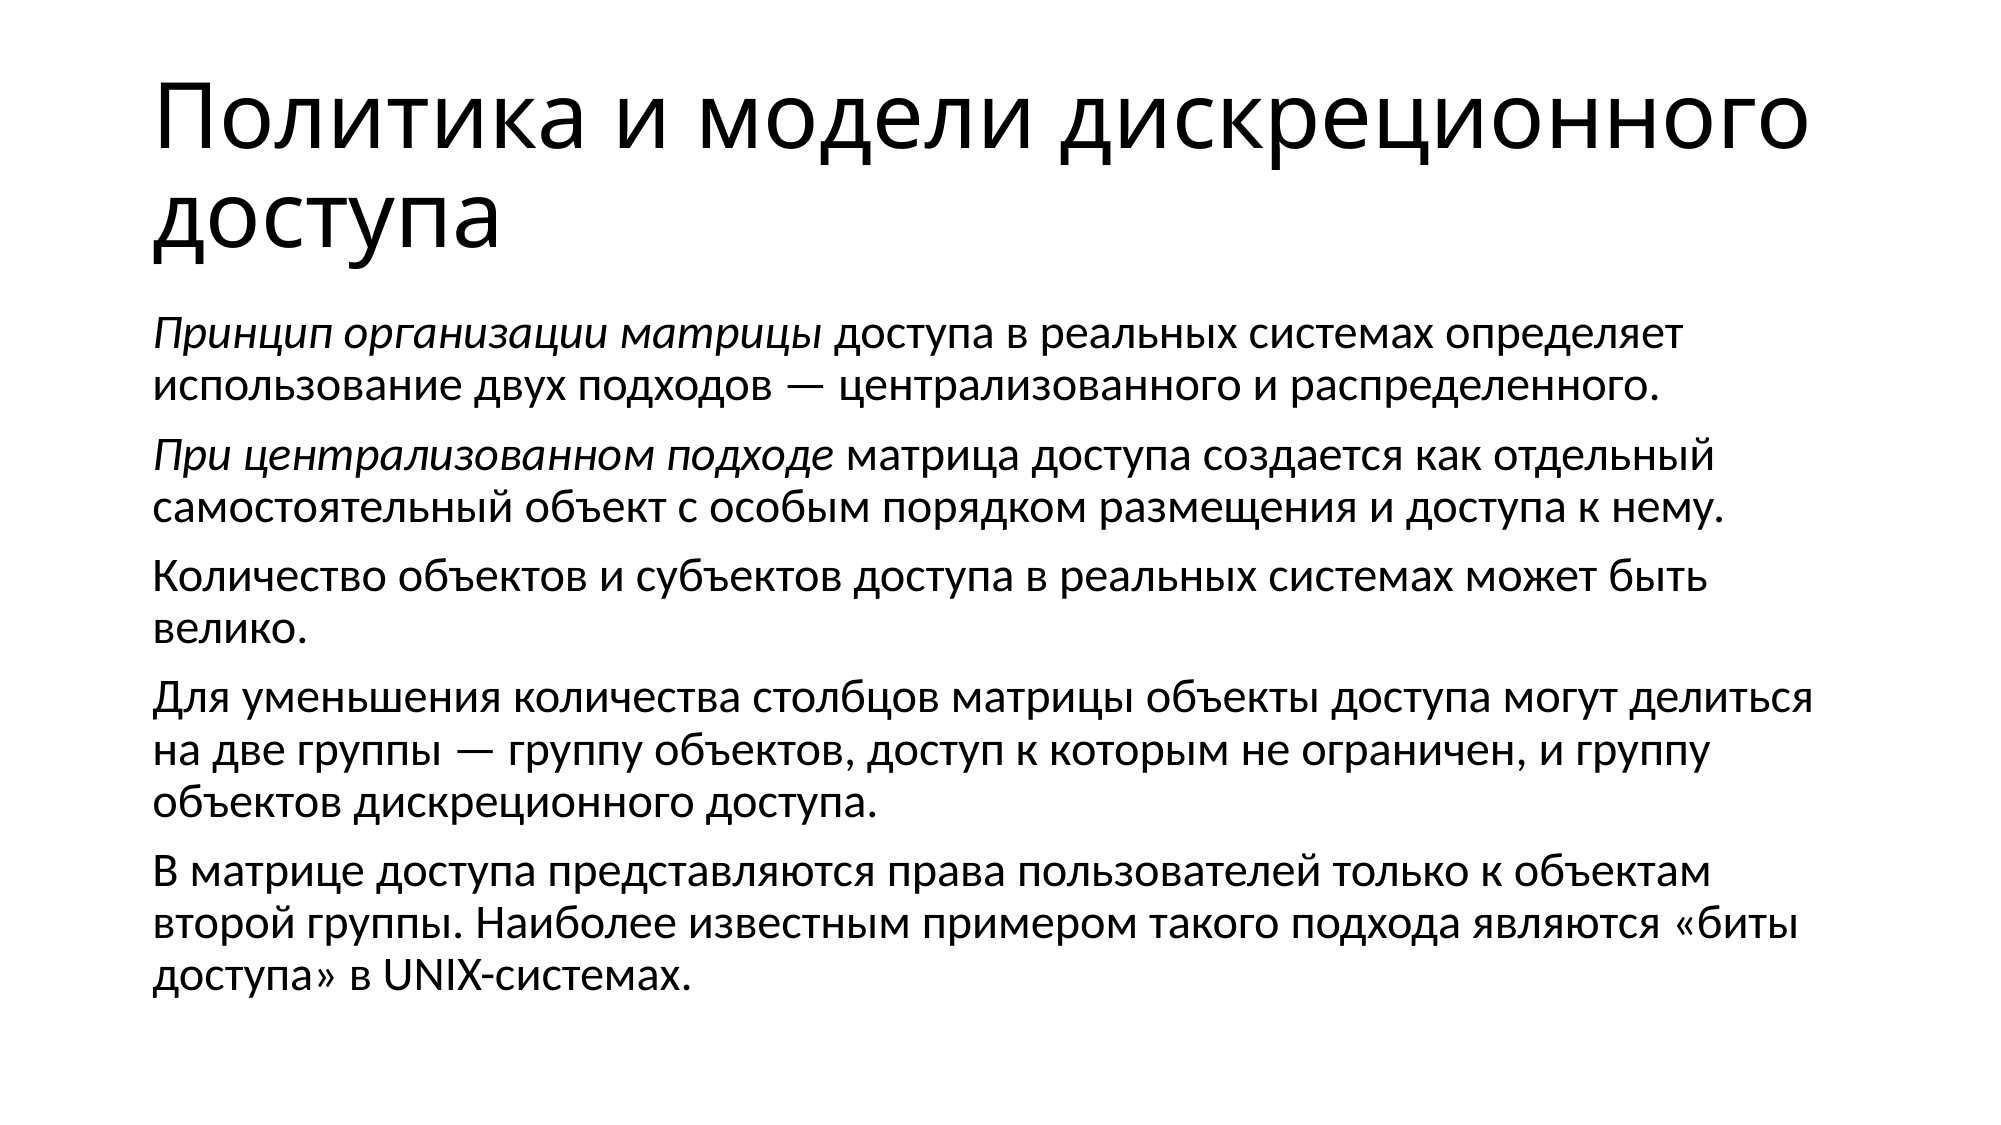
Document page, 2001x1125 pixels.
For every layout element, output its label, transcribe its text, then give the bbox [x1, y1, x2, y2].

list Принцип организации матрицы доступа в реальных системах определяет использование двух подходов — централизованного и распределенного. При централизованном подходе матрица доступа создается как отдельный самостоятельный объект с особым порядком размещения и доступа к нему. Количество объектов и субъектов доступа в реальных системах может быть велико. Для уменьшения количества столбцов матрицы объекты доступа могут делиться на две группы — группу объектов, доступ к которым не ограничен, и группу объектов дискреционного доступа. В матрице доступа представляются права пользователей только к объектам второй группы. Наиболее известным примером такого подхода являются «биты доступа» в UNIX-системах. [137, 299, 1863, 1014]
title Политика и модели дискреционного доступа [137, 59, 1863, 278]
